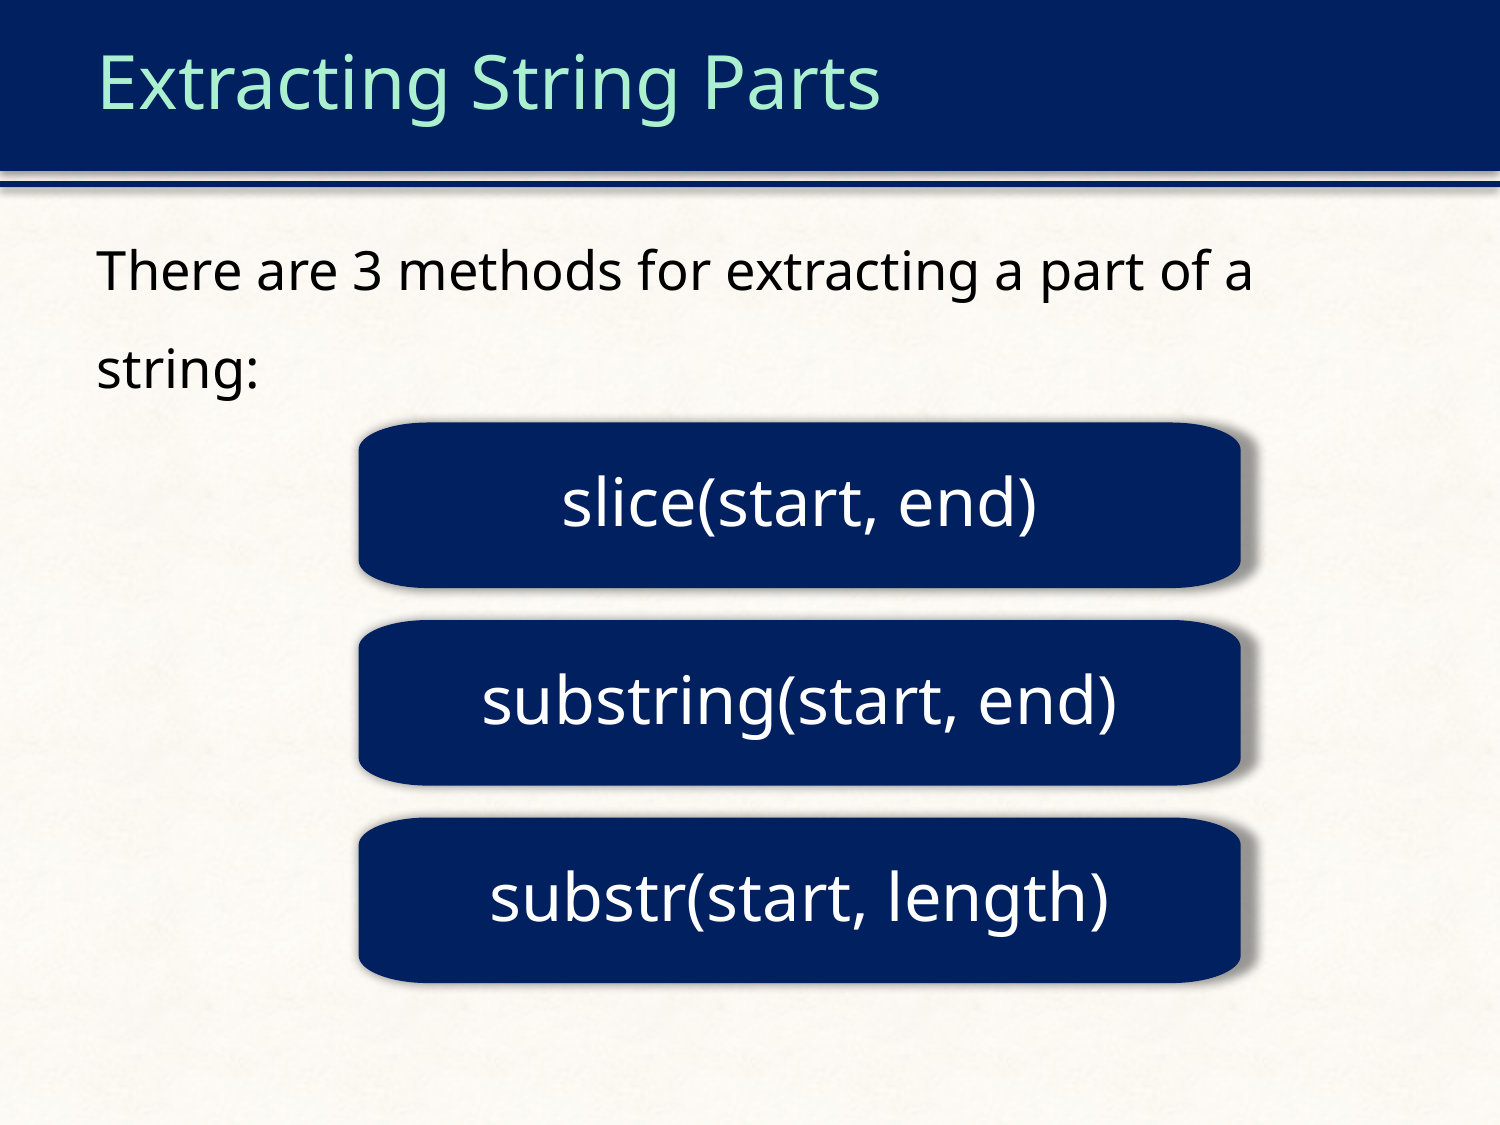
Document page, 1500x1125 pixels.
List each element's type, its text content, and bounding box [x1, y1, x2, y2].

list There are 3 methods for extracting a part of a string: [81, 196, 1428, 349]
text_box substr(start, length) [358, 817, 1241, 984]
text_box substring(start, end) [358, 620, 1241, 786]
title Extracting String Parts [81, 0, 1500, 171]
text_box slice(start, end) [358, 422, 1241, 589]
